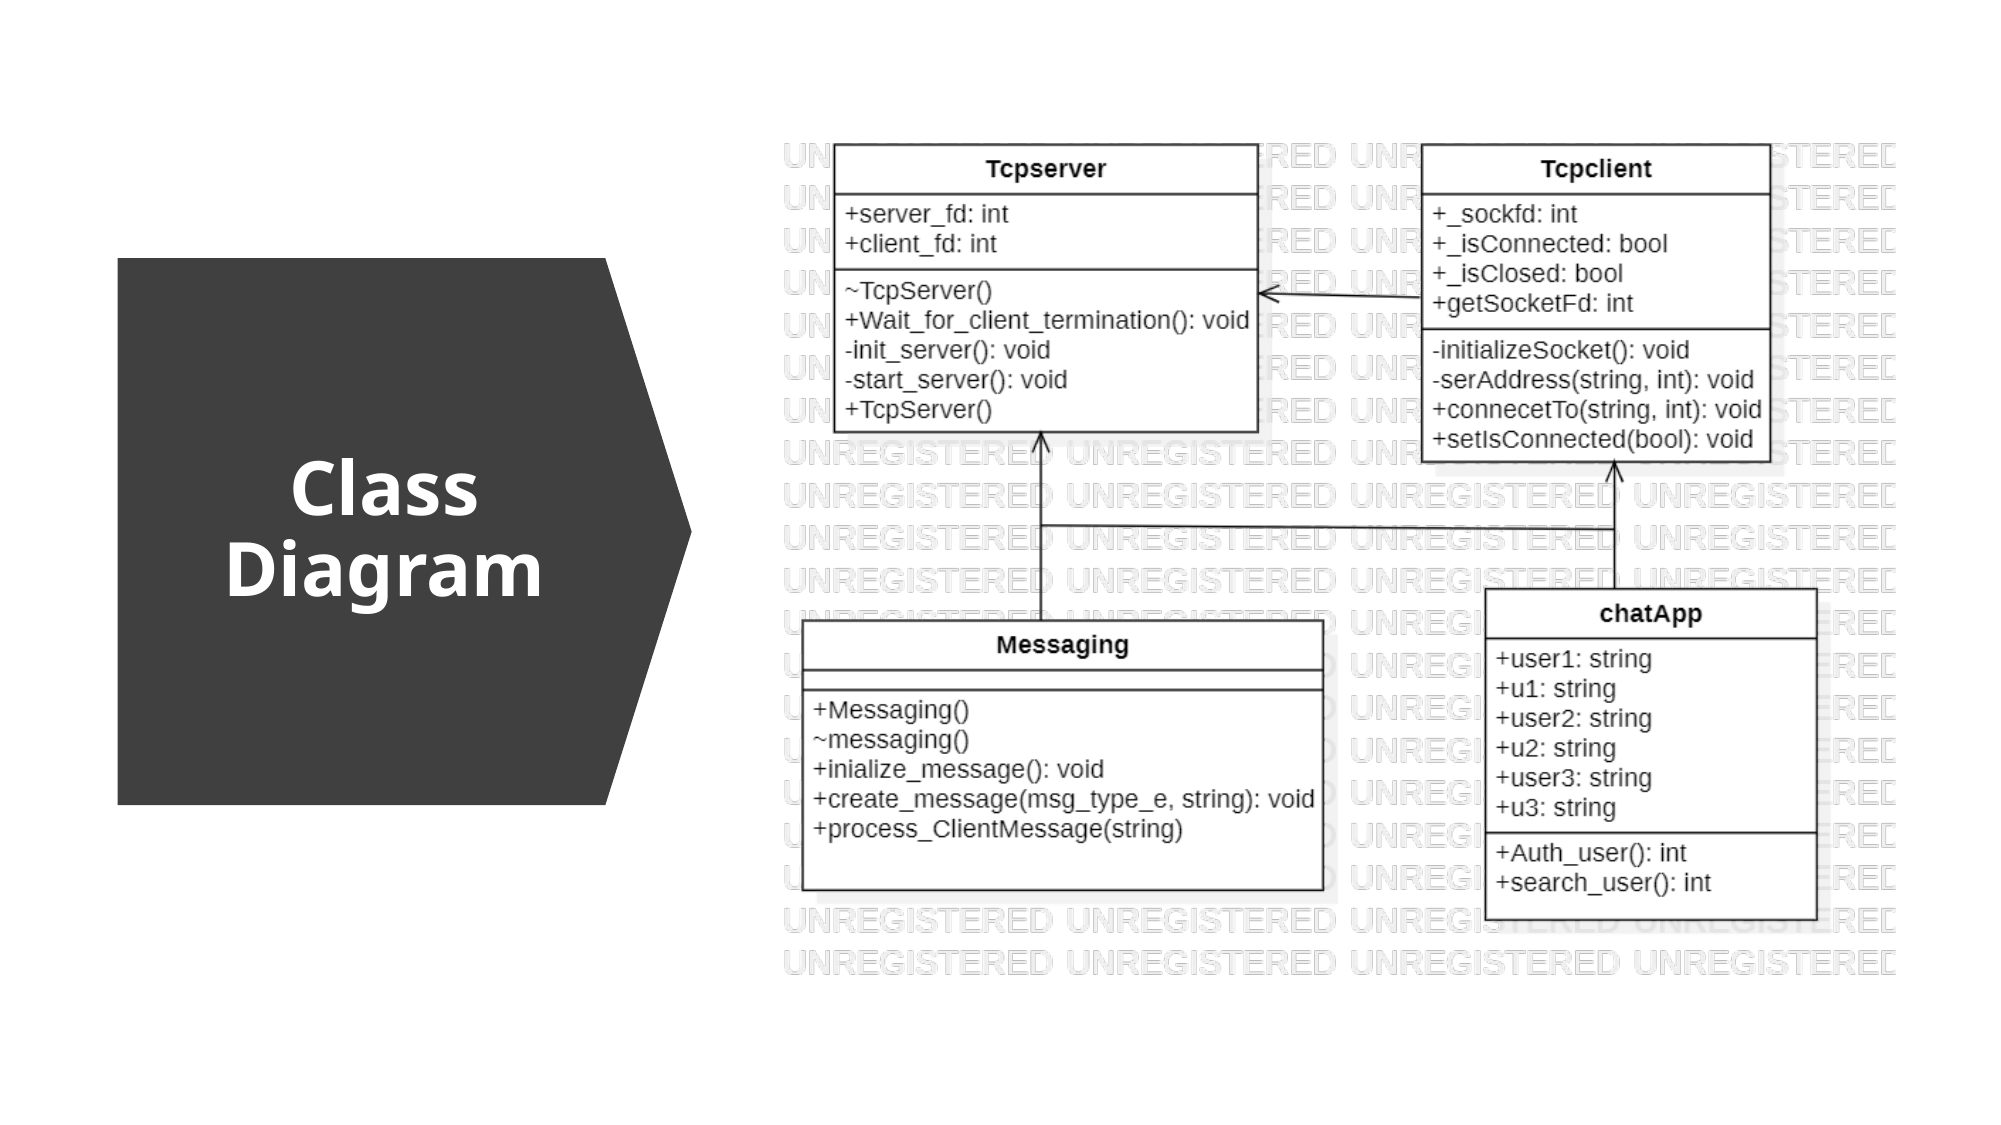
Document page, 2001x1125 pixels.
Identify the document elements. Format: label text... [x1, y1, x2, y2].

text_box [116, 257, 693, 807]
title Class Diagram [168, 322, 601, 741]
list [783, 125, 1896, 999]
